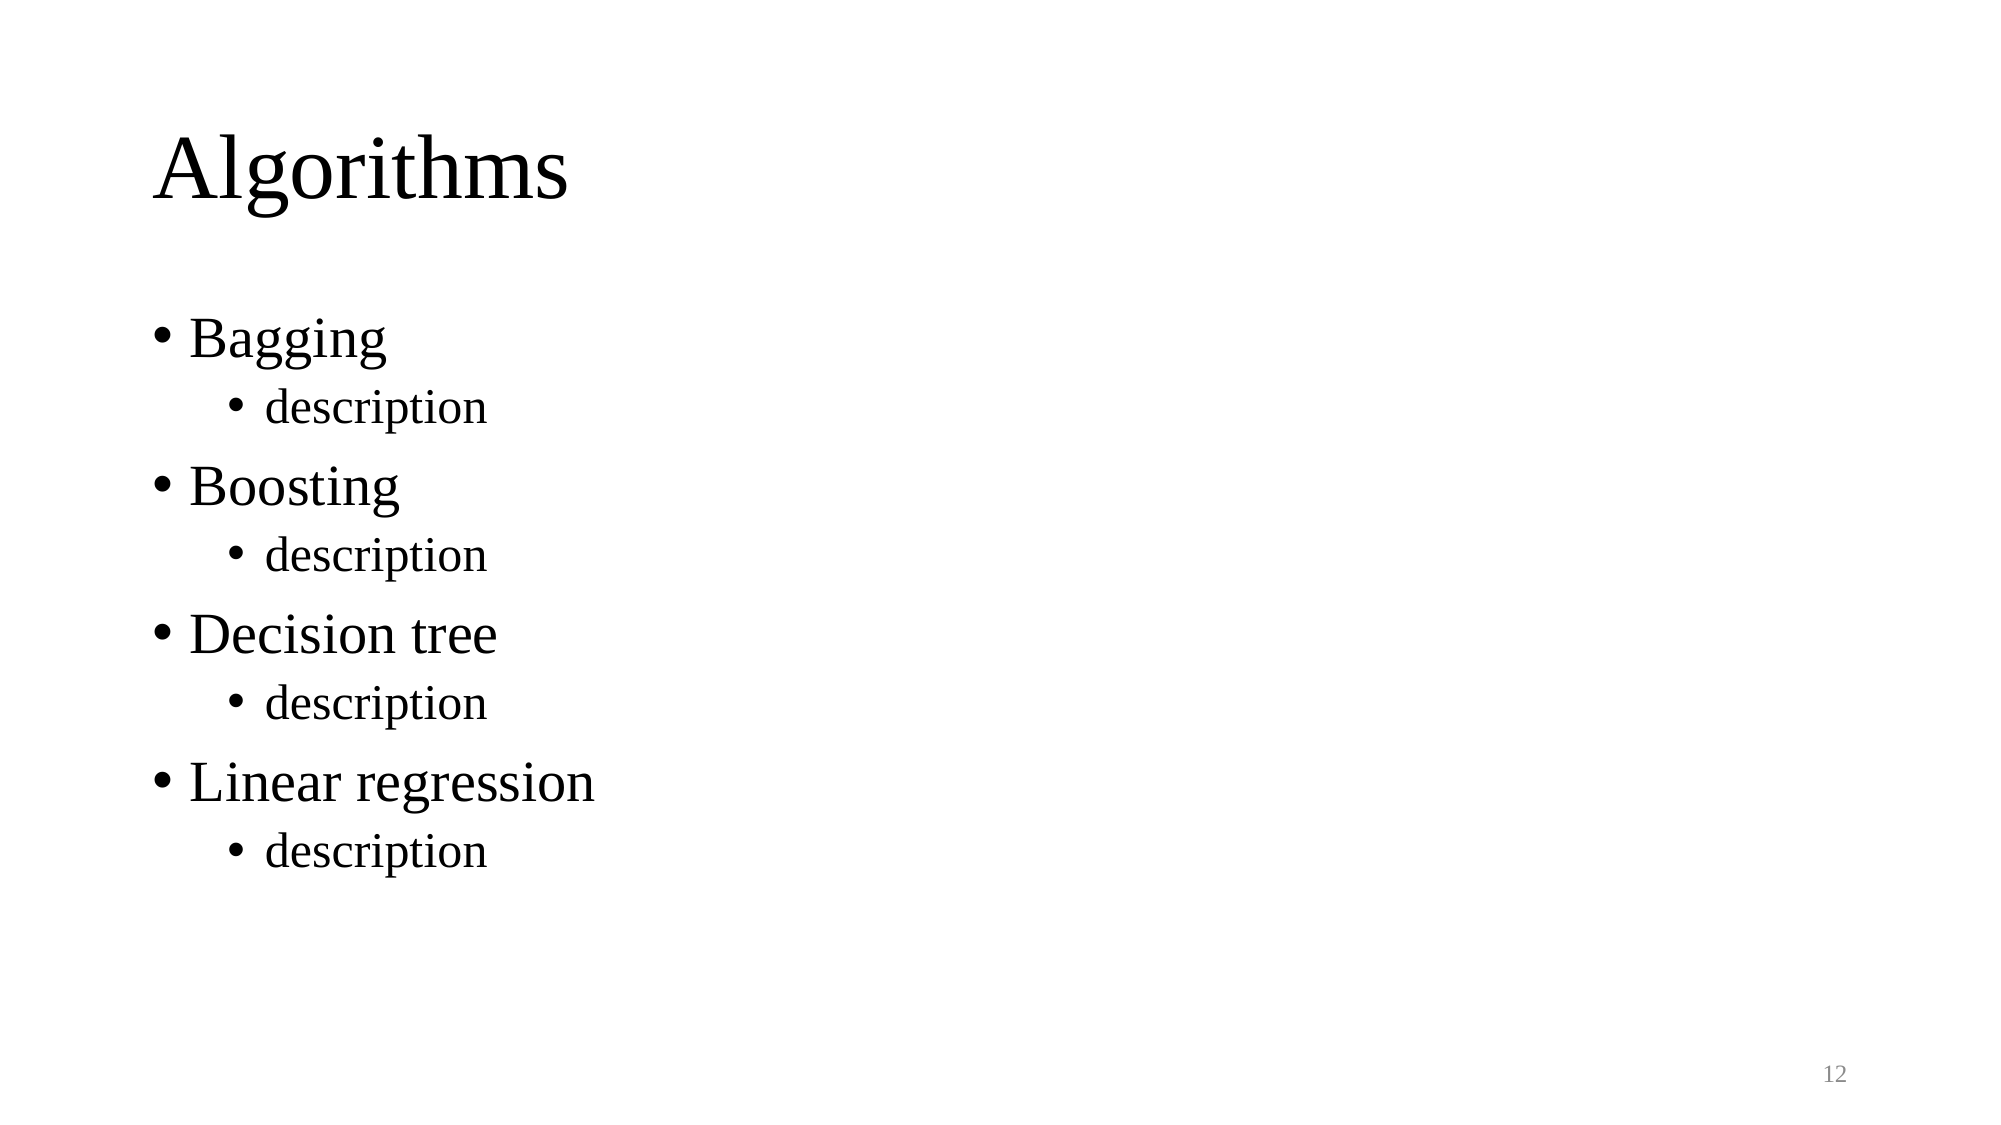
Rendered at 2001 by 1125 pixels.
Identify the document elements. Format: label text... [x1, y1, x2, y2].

title Algorithms [137, 59, 1863, 278]
list Bagging description Boosting description Decision tree description Linear regression description [137, 299, 1863, 1014]
slide_number 12 [1412, 1042, 1863, 1103]
